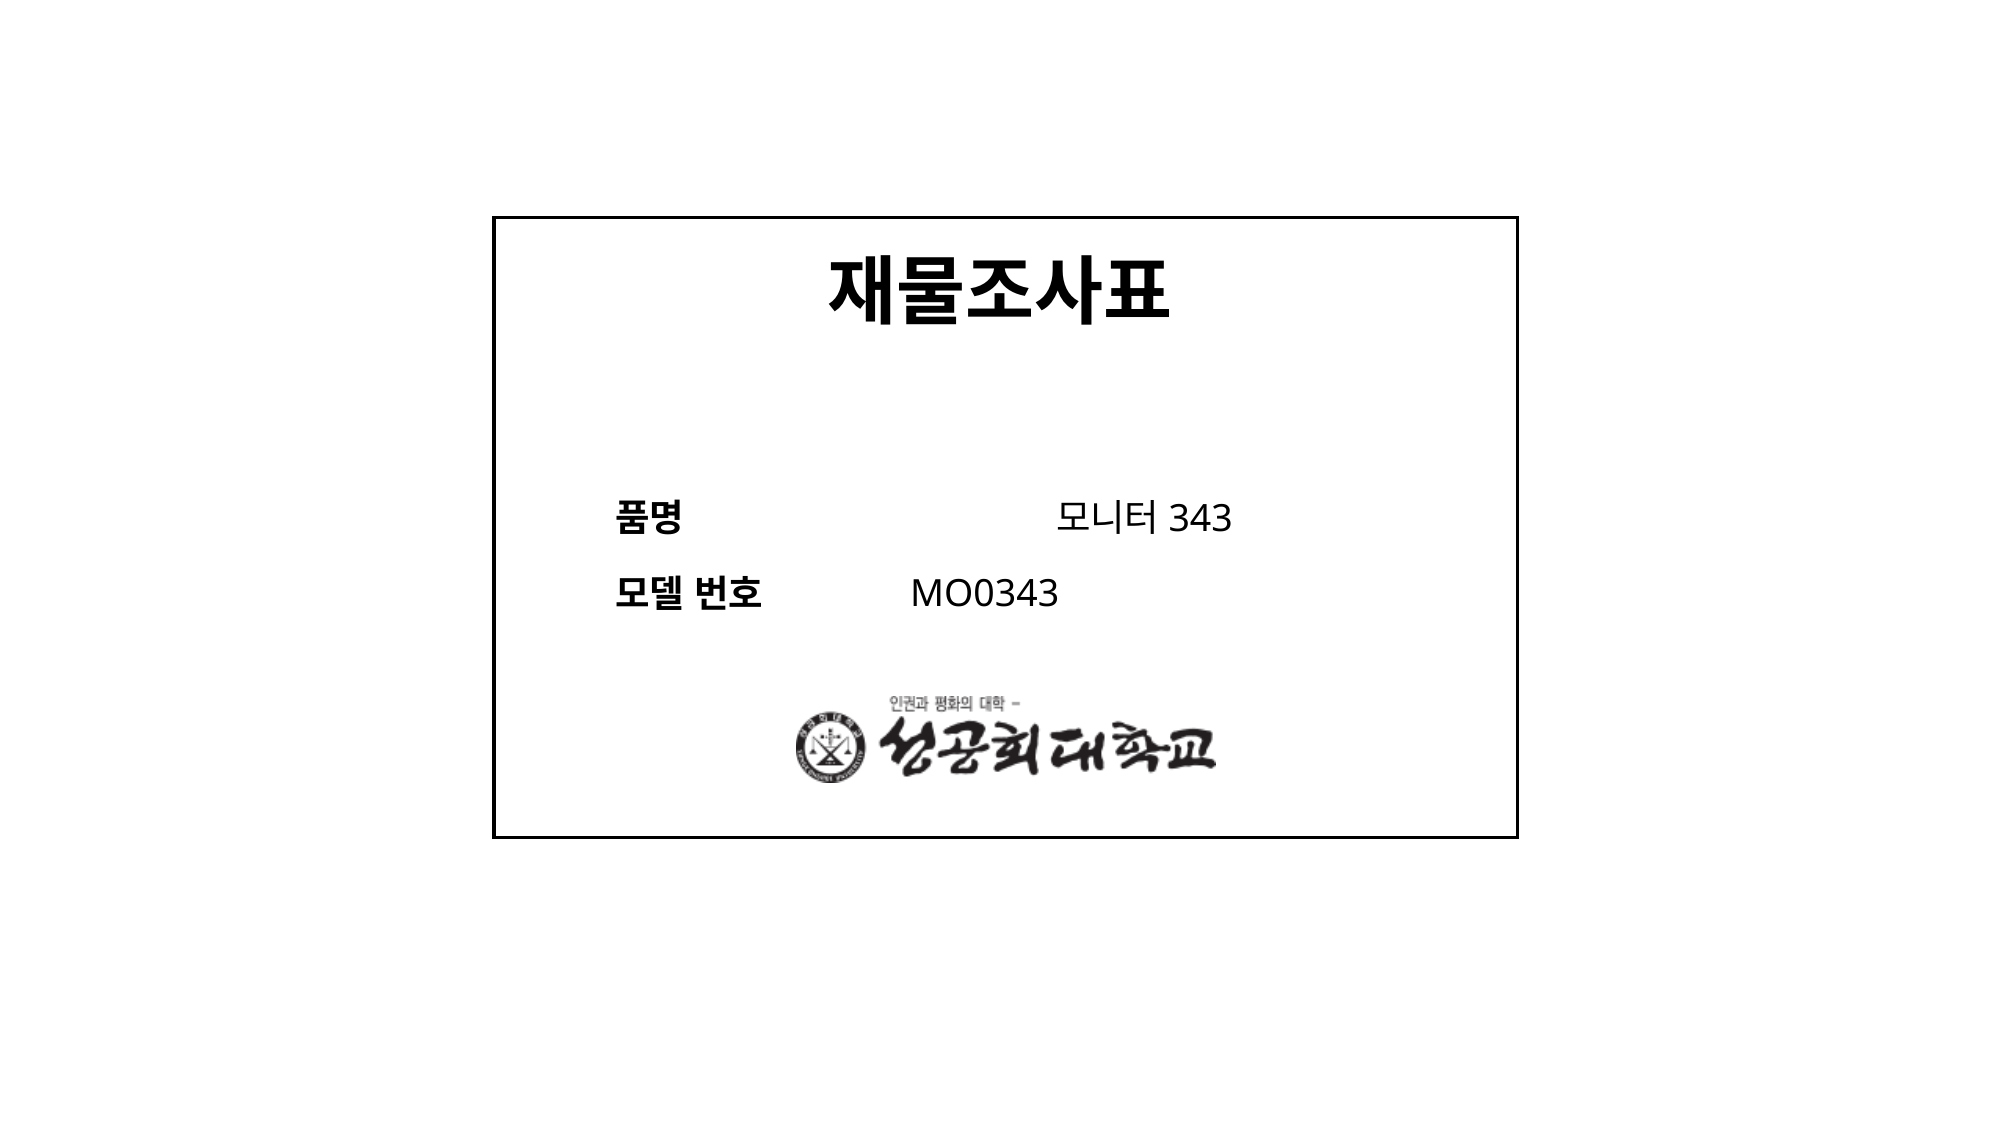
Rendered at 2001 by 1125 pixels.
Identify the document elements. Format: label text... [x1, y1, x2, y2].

text_box 모니터343 [1041, 486, 1249, 547]
picture [796, 696, 1216, 784]
text_box 재물조사표 [812, 235, 1188, 341]
text_box MO0343 [895, 561, 1394, 622]
text_box 품명 [600, 486, 820, 547]
text_box [492, 216, 1519, 839]
text_box 모델 번호 [600, 562, 820, 623]
